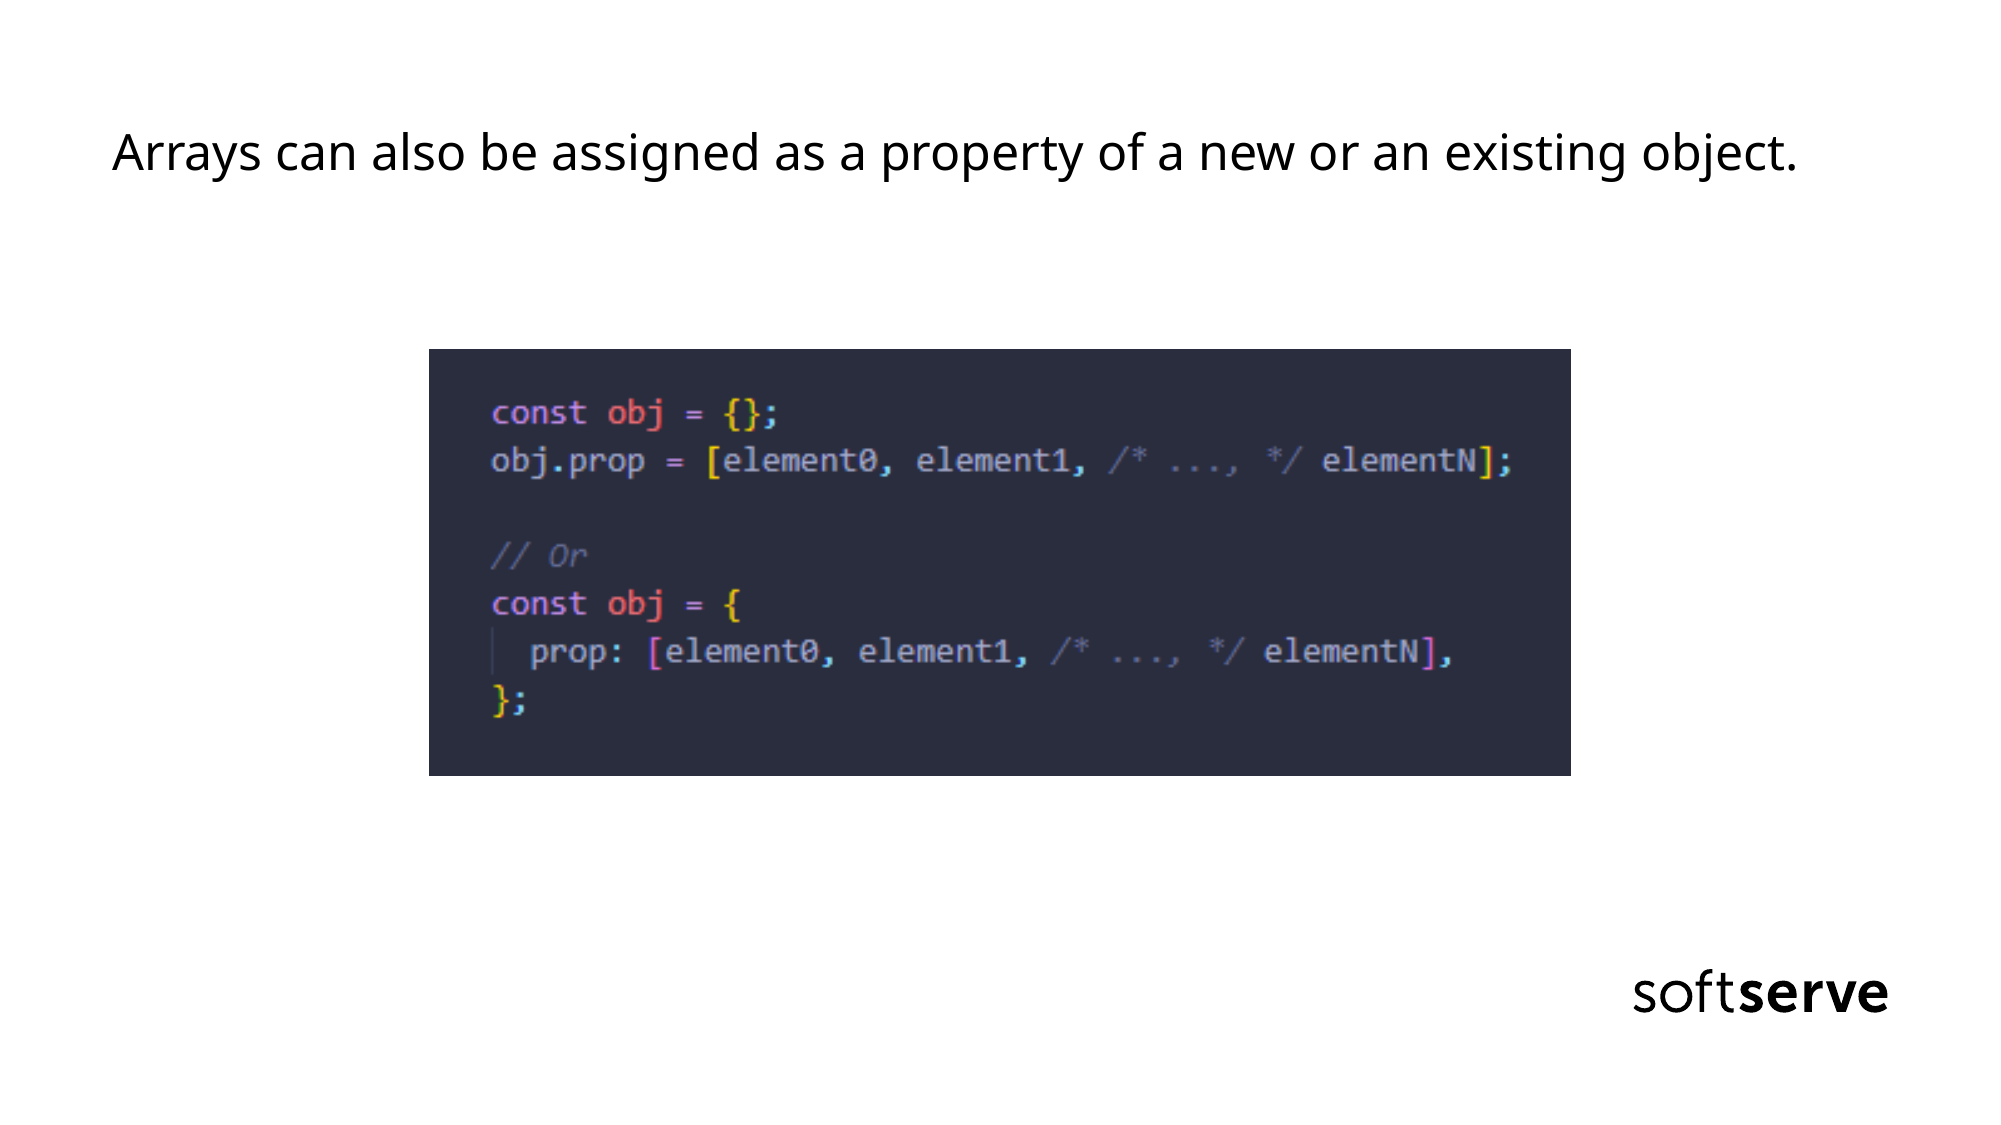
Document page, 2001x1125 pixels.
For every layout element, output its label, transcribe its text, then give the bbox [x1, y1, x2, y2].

title Arrays can also be assigned as a property of a new or an existing object. [112, 112, 1888, 900]
picture [429, 349, 1571, 776]
